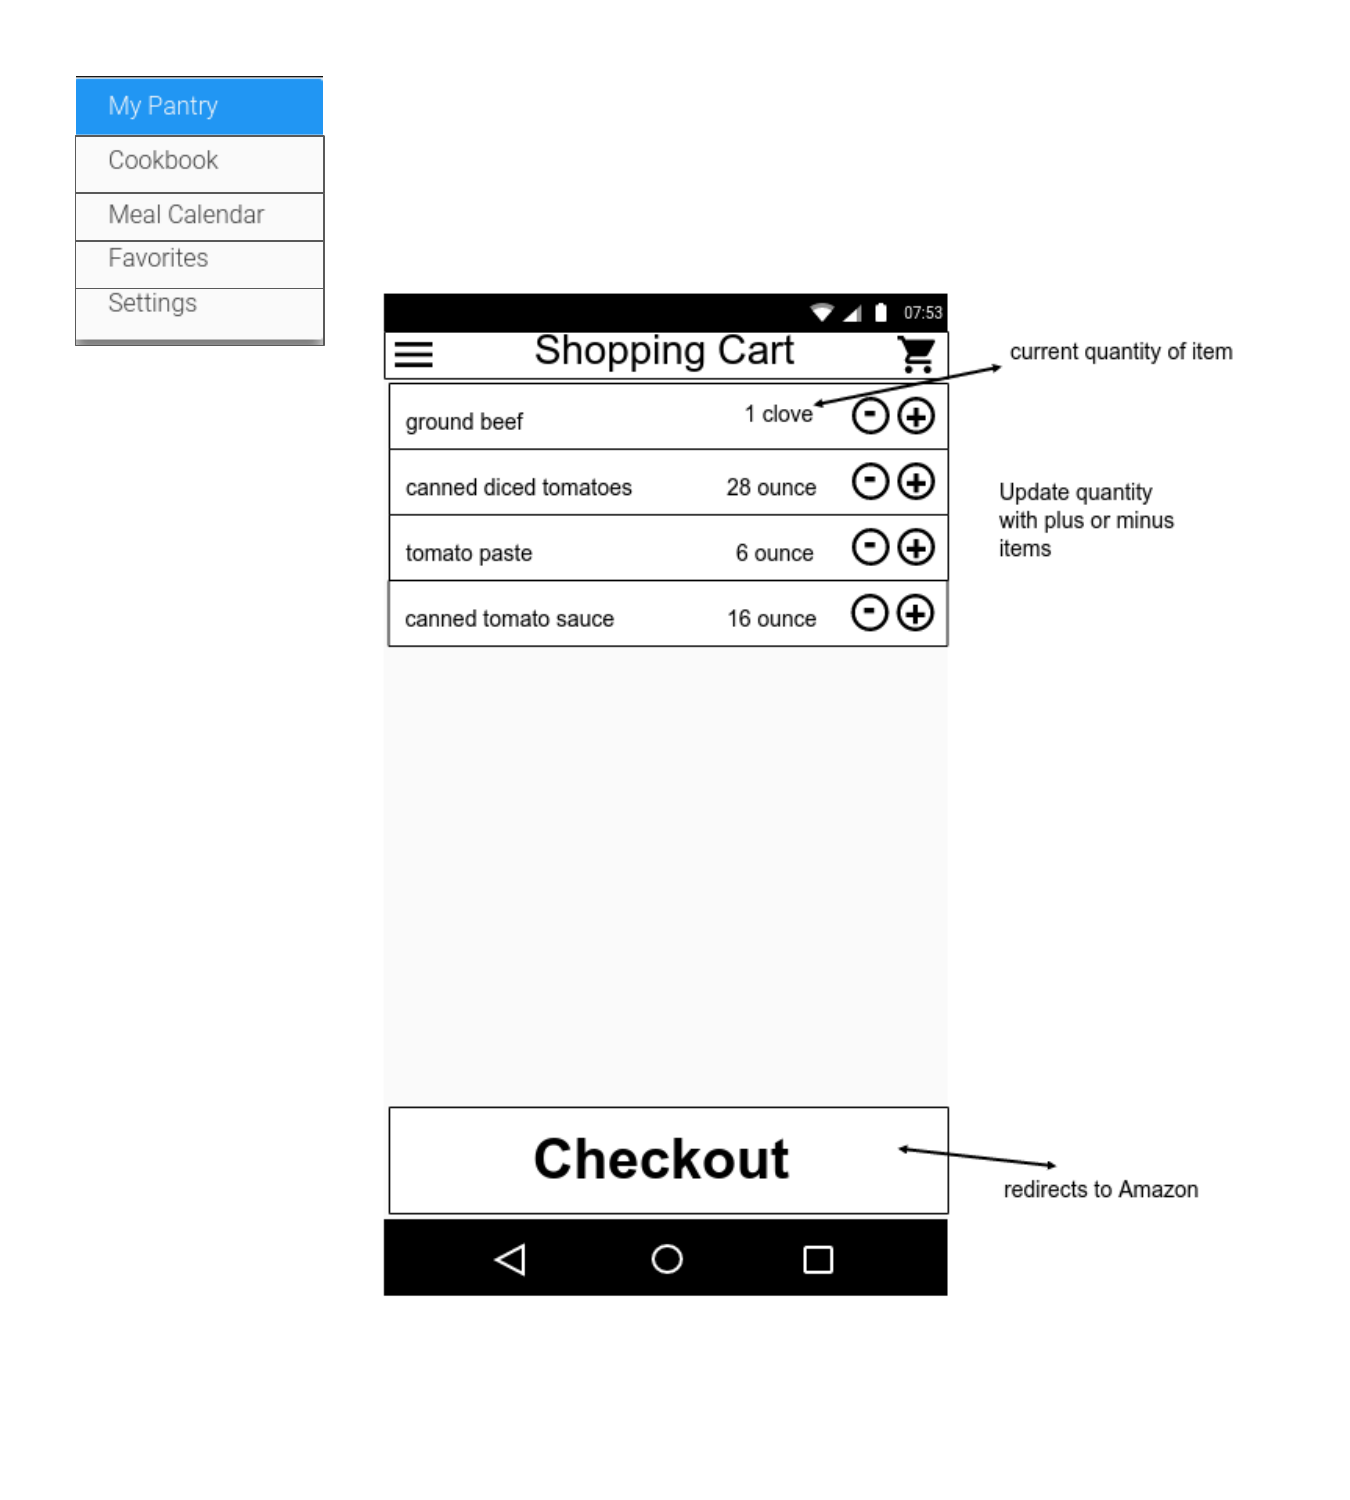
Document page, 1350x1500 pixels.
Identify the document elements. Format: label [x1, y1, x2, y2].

picture [76, 76, 1275, 1333]
